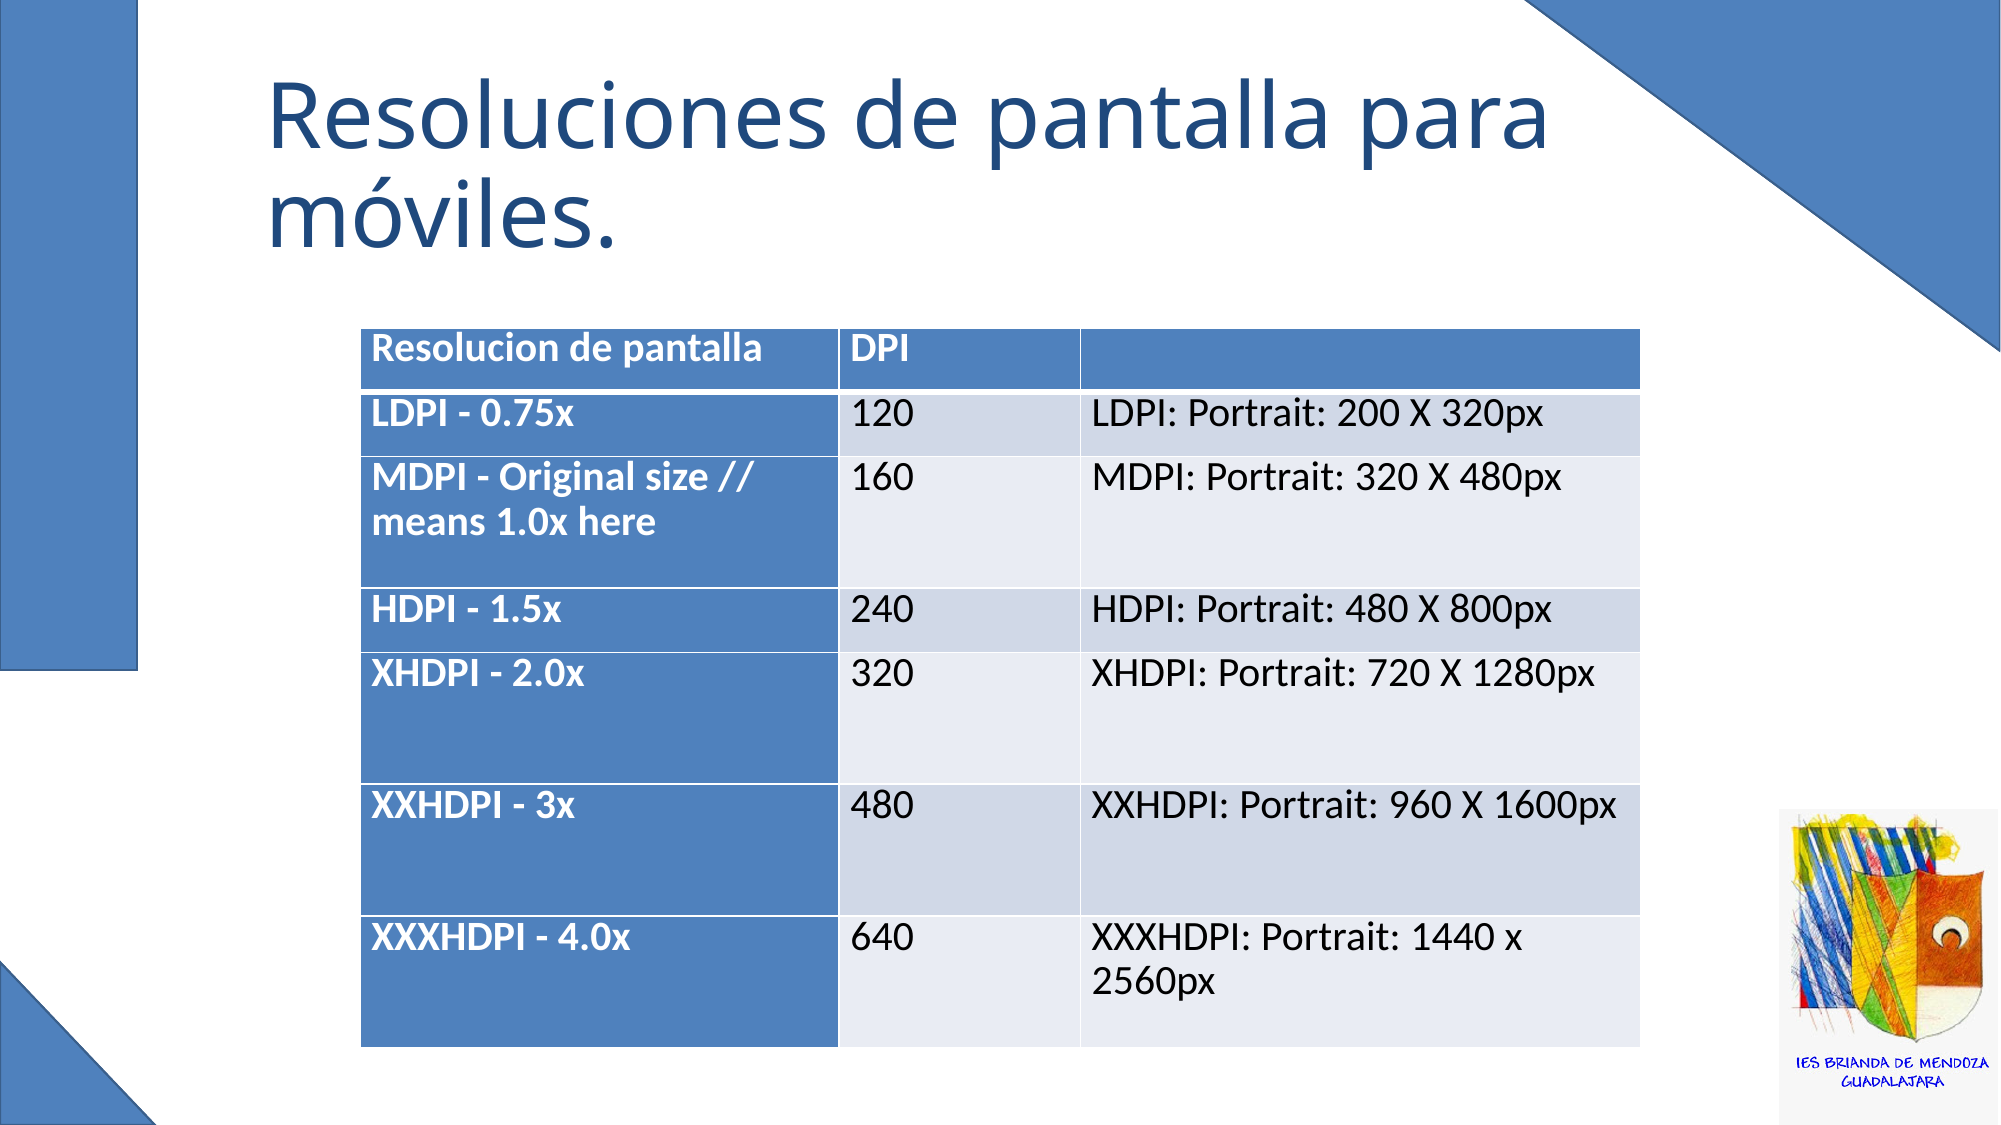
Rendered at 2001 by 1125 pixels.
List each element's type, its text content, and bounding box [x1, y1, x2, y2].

table_cell XHDPI - 2.0x [361, 653, 838, 783]
table_cell XXXHDPI - 4.0x [361, 917, 838, 1047]
table_cell XXHDPI - 3x [361, 785, 838, 915]
table_cell XHDPI: Portrait: 720 X 1280px [1081, 653, 1640, 783]
table_header Resolucion de pantalla [361, 329, 838, 389]
table_cell HDPI: Portrait: 480 X 800px [1081, 589, 1640, 652]
picture [1779, 809, 1998, 1125]
table_cell LDPI: Portrait: 200 X 320px [1081, 395, 1640, 456]
title Resoluciones de pantalla para móviles. [250, 59, 1599, 278]
table_cell 640 [840, 917, 1080, 1047]
table_cell LDPI - 0.75x [361, 395, 838, 456]
table_cell MDPI: Portrait: 320 X 480px [1081, 457, 1640, 587]
table_cell HDPI - 1.5x [361, 589, 838, 652]
table_header DPI [840, 329, 1080, 389]
table_header [1081, 329, 1640, 389]
table_cell 240 [840, 589, 1080, 652]
table_cell XXHDPI: Portrait: 960 X 1600px [1081, 785, 1640, 915]
table_cell 120 [840, 395, 1080, 456]
table_cell MDPI - Original size // means 1.0x here [361, 457, 838, 587]
table_cell 160 [840, 457, 1080, 587]
table_cell 320 [840, 653, 1080, 783]
table_cell XXXHDPI: Portrait: 1440 x 2560px [1081, 917, 1640, 1047]
table_cell 480 [840, 785, 1080, 915]
